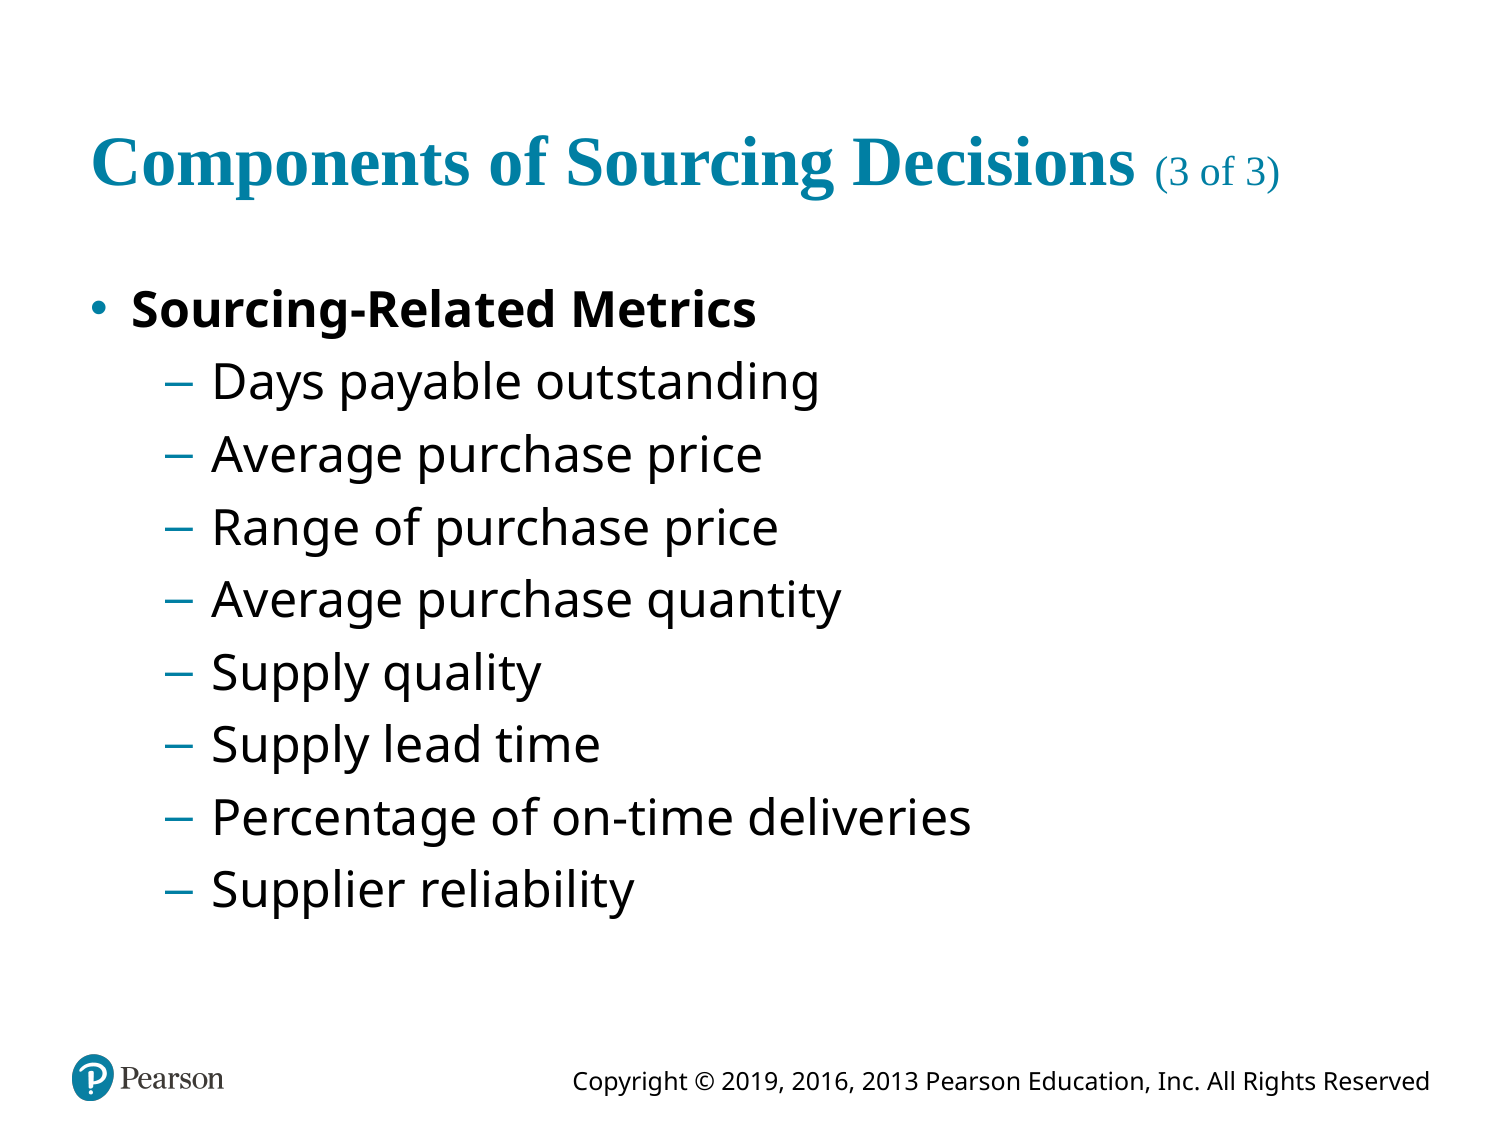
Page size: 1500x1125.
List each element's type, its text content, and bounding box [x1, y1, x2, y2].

picture [72, 1087, 83, 1101]
title Components of Sourcing Decisions (3 of 3) [75, 0, 1425, 216]
picture [80, 1063, 106, 1088]
list Sourcing-Related Metrics Days payable outstanding Average purchase price Range of purchase price Average purchase quantity Supply quality Supply lead time Percentage of on-time deliveries Supplier reliability [75, 262, 1425, 933]
picture [98, 1054, 224, 1101]
picture [72, 1054, 88, 1070]
